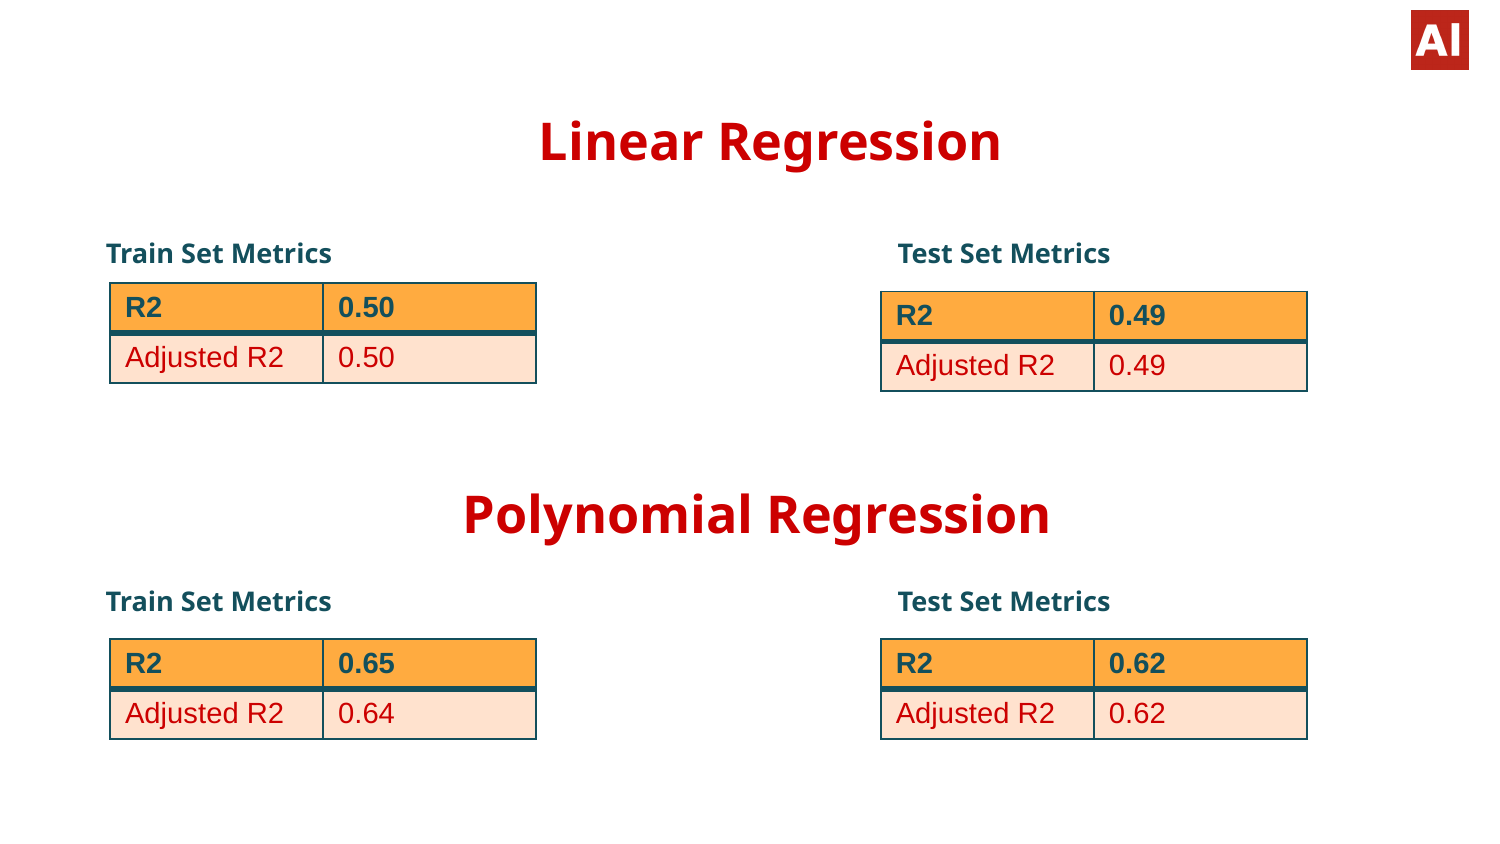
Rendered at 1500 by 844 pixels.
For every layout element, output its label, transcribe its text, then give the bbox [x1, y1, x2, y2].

list Train Set Metrics Test Set Metrics [71, 216, 1470, 466]
table_cell 0.49 [1095, 344, 1306, 390]
table_header 0.65 [324, 640, 535, 686]
table_header R2 [882, 292, 1093, 339]
table_header R2 [111, 640, 322, 686]
table_cell 0.50 [324, 336, 535, 382]
table_cell Adjusted R2 [882, 692, 1093, 738]
picture [1411, 10, 1469, 70]
table_header 0.62 [1095, 640, 1306, 686]
title Polynomial Regression [58, 465, 1457, 564]
table_header R2 [111, 284, 322, 330]
table_cell 0.62 [1095, 692, 1306, 738]
table_header 0.49 [1095, 292, 1306, 339]
table_cell Adjusted R2 [111, 336, 322, 382]
table_header R2 [882, 640, 1093, 686]
text_box [51, 515, 1449, 777]
table_cell 0.64 [324, 692, 535, 738]
table_cell Adjusted R2 [111, 692, 322, 738]
text_box Train Set Metrics Test Set Metrics [71, 564, 1470, 814]
table_cell Adjusted R2 [882, 344, 1093, 390]
text_box Linear Regression [71, 93, 1470, 168]
table_header 0.50 [324, 284, 535, 330]
